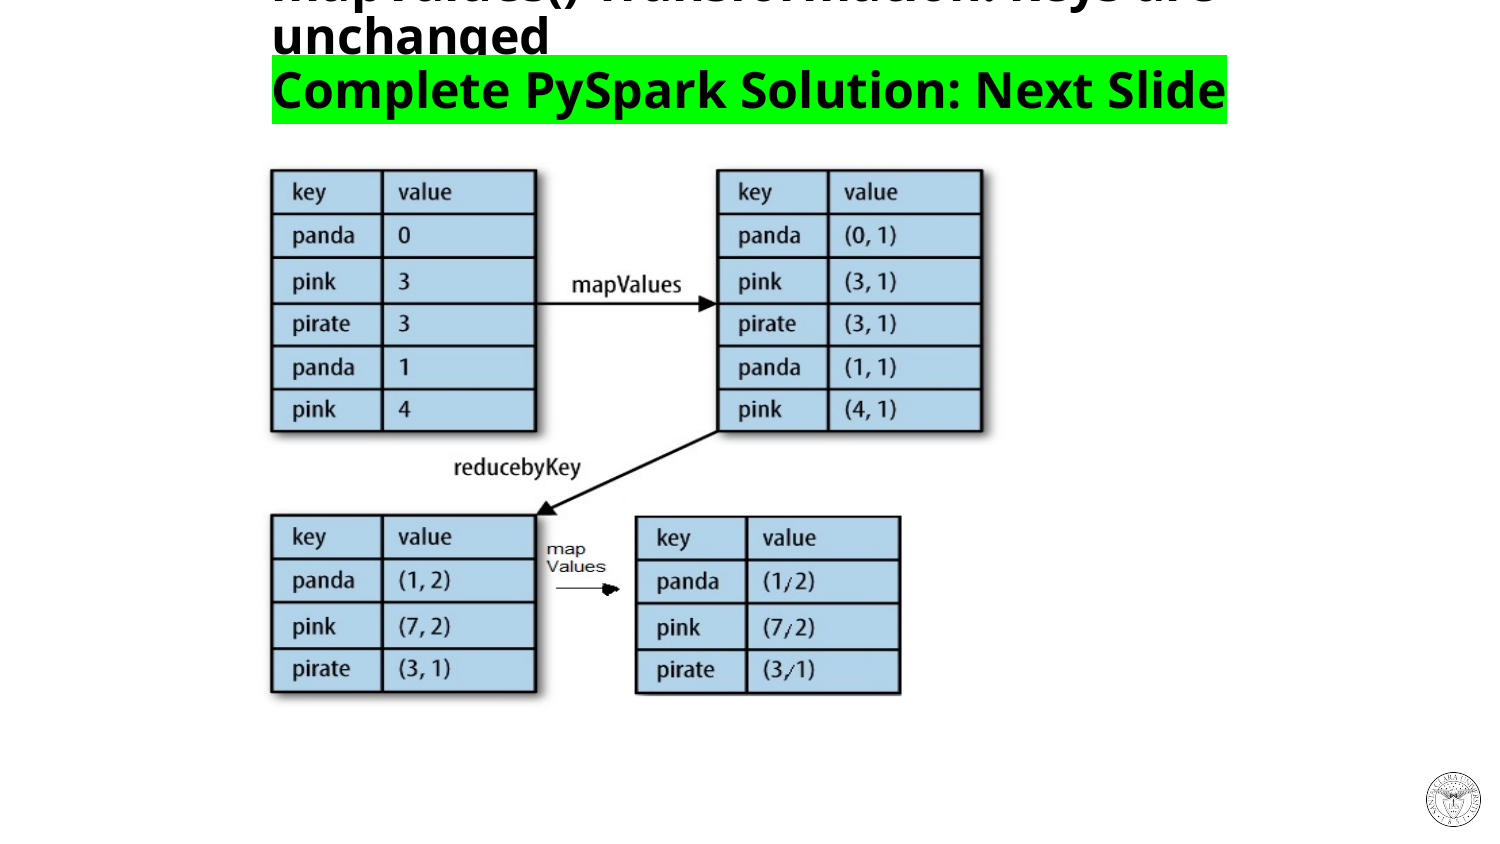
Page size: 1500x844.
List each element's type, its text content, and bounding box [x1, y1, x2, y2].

title mapValues() Transformation: keys are unchanged Complete PySpark Solution: Next Slide [256, 22, 1397, 128]
picture [1426, 772, 1481, 827]
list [242, 162, 1067, 717]
